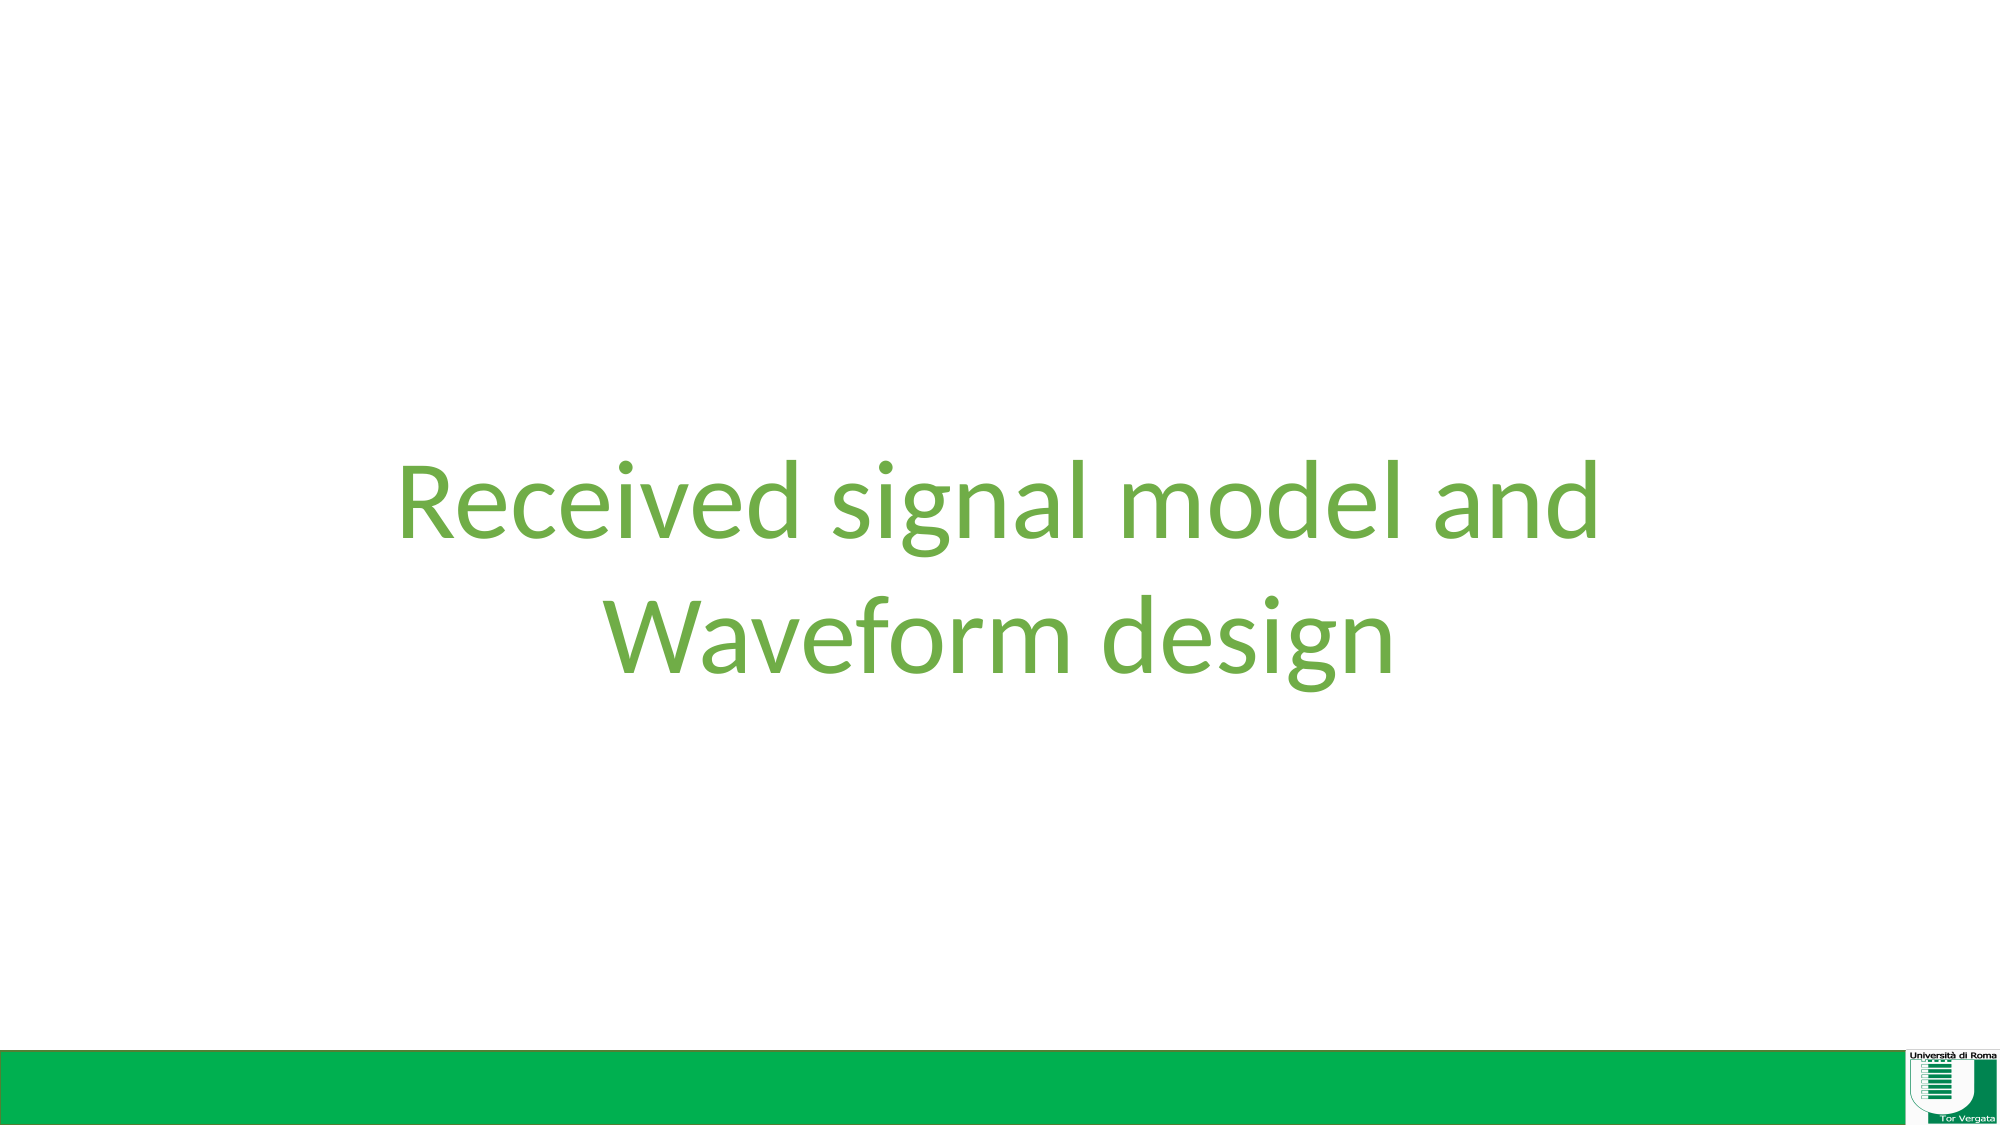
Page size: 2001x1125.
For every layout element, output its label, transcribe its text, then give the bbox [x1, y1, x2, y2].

text_box Received signal model and Waveform design [141, 418, 1859, 704]
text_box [0, 1045, 2000, 1125]
